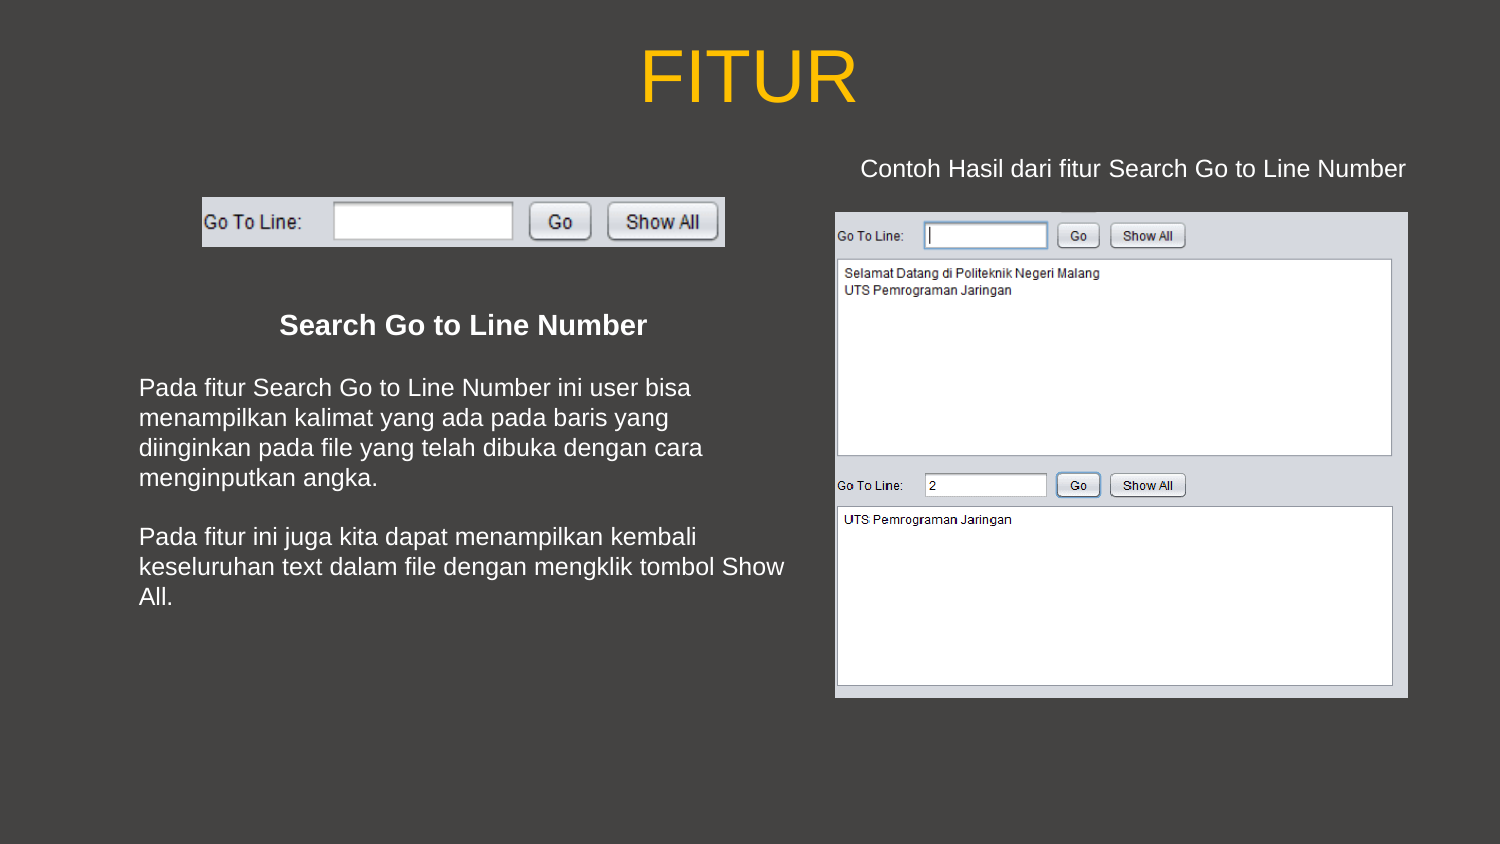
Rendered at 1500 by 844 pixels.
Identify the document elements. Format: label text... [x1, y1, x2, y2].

picture [202, 197, 725, 247]
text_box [123, 298, 804, 622]
list FITUR [0, 25, 1500, 120]
text_box Contoh Hasil dari fitur Search Go to Line Number [845, 144, 1500, 190]
picture [835, 212, 1409, 698]
